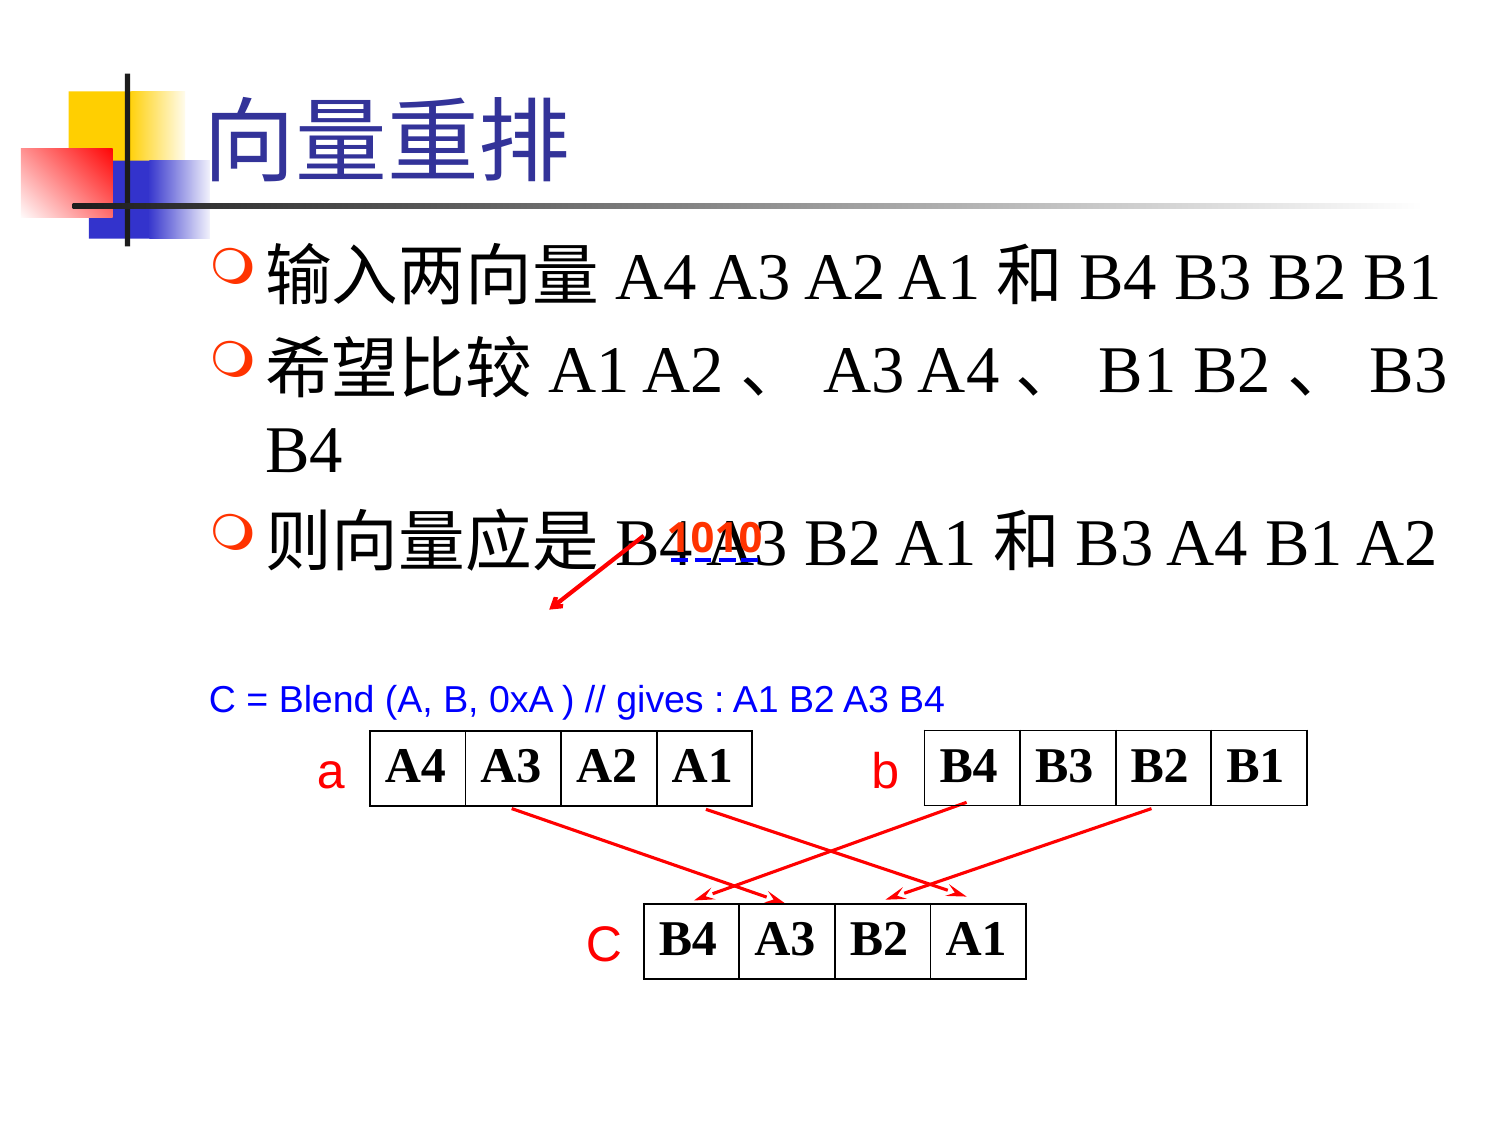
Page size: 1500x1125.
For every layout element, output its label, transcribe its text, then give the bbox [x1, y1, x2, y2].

text_box C [571, 912, 632, 979]
list 输入两向量A4 A3 A2 A1和B4 B3 B2 B1 希望比较A1 A2、A3 A4、B1 B2、B3 B4 则向量应是B4 A3 B2 A1和B3 A4 B1 A2 C = Blend (A, B, 0xA ) // gives : A1 B2 A3 B4 [193, 224, 1469, 1000]
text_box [693, 801, 967, 807]
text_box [885, 808, 1152, 900]
table_header B2 [1117, 731, 1210, 805]
table_header A3 [466, 732, 560, 805]
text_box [511, 808, 786, 904]
text_box a [302, 730, 360, 806]
table_header A3 [740, 909, 834, 978]
text_box 1010 [643, 503, 786, 569]
table_header A1 [658, 732, 751, 805]
table_header B3 [1021, 731, 1115, 805]
table_header B4 [645, 912, 738, 978]
table_header B2 [836, 909, 930, 978]
text_box b [856, 730, 915, 800]
table_header A1 [931, 908, 1025, 978]
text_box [789, 809, 882, 897]
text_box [548, 535, 644, 610]
table_header A4 [371, 732, 465, 805]
title 向量重排 [188, 12, 1468, 200]
table_header B4 [925, 731, 1019, 805]
table_header B1 [1212, 731, 1306, 805]
table_header A2 [562, 732, 656, 805]
